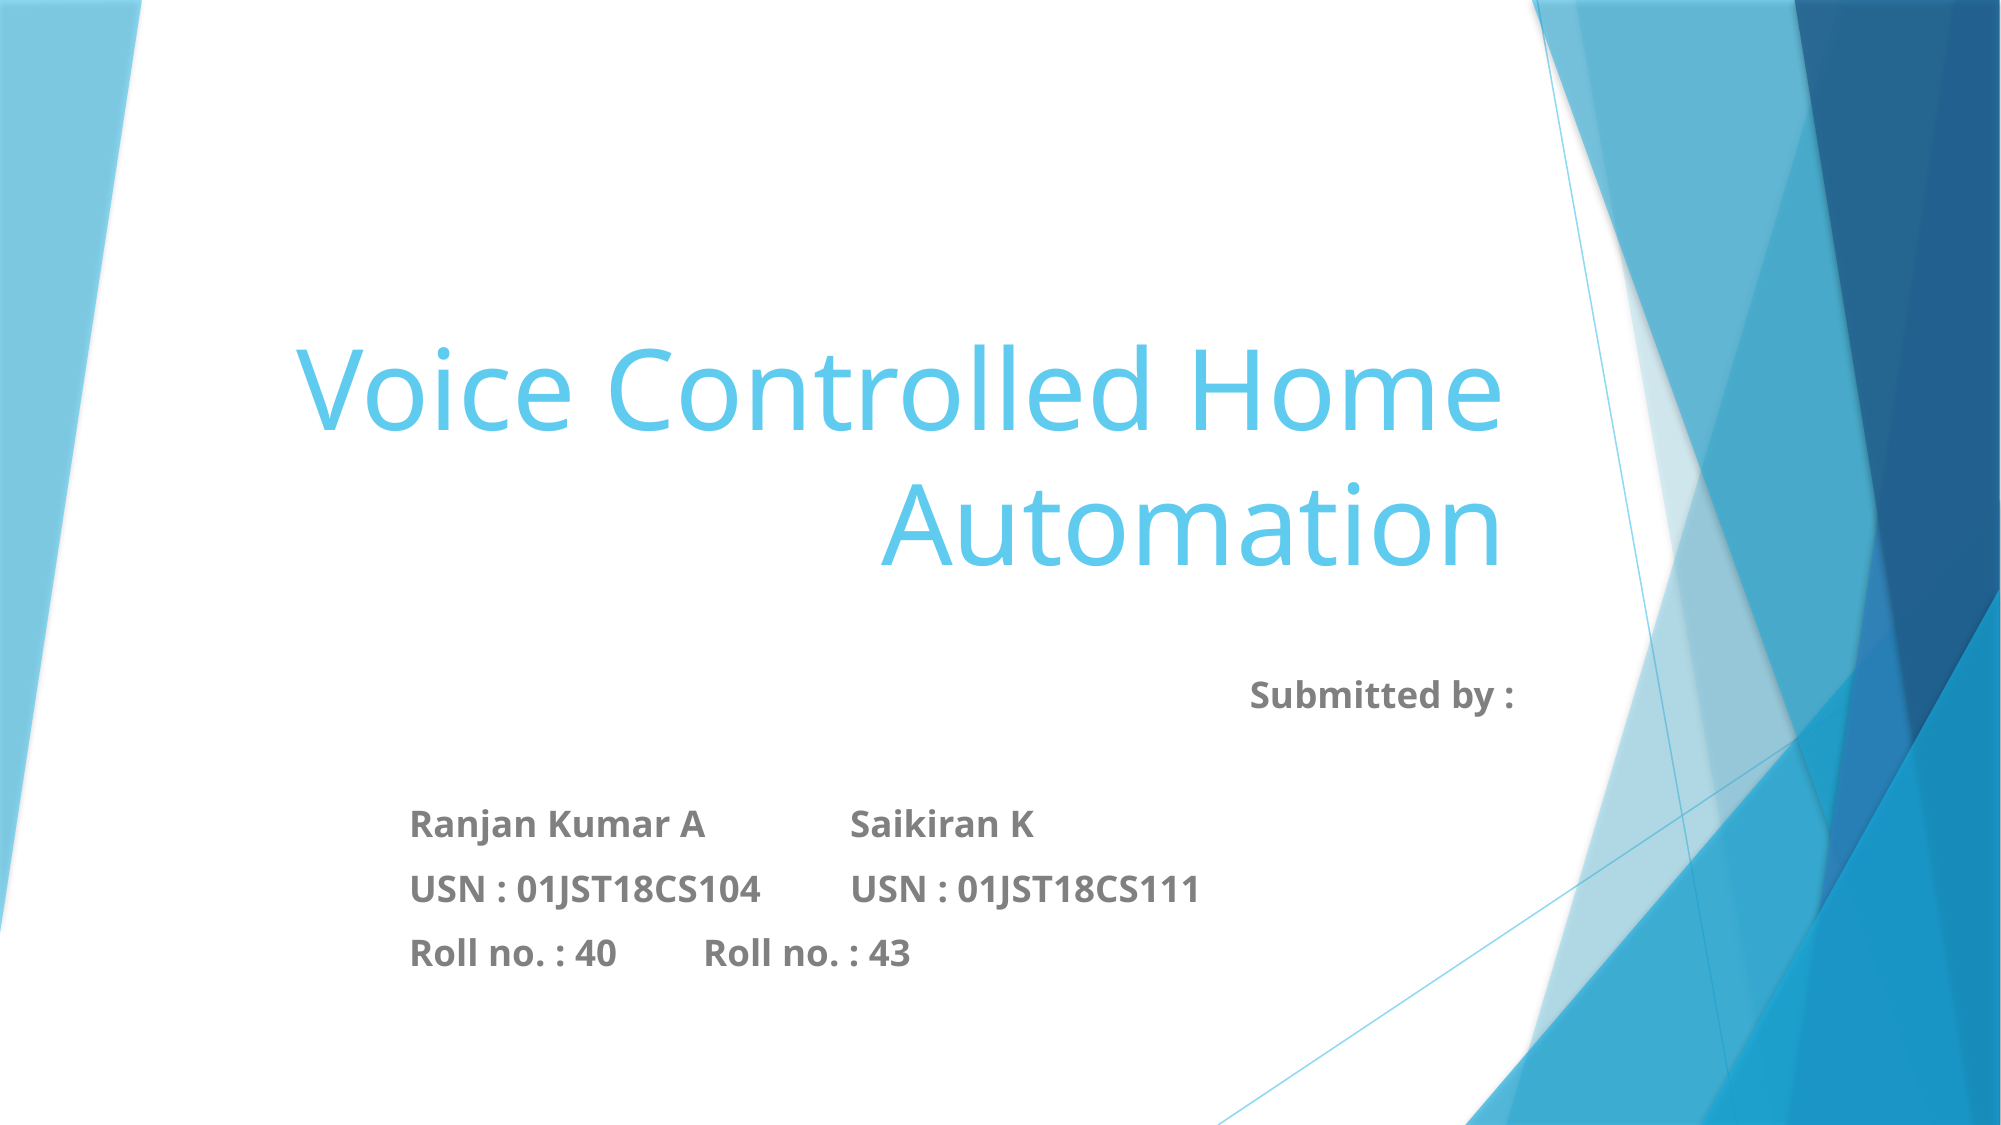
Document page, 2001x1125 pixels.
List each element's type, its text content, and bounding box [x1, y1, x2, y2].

subtitle Submitted by : Ranjan Kumar A Saikiran K USN : 01JST18CS104 USN : 01JST18CS111 Roll no. : 40 Roll no. : 43 [247, 664, 1559, 1007]
title Voice Controlled Home Automation [247, 325, 1522, 596]
